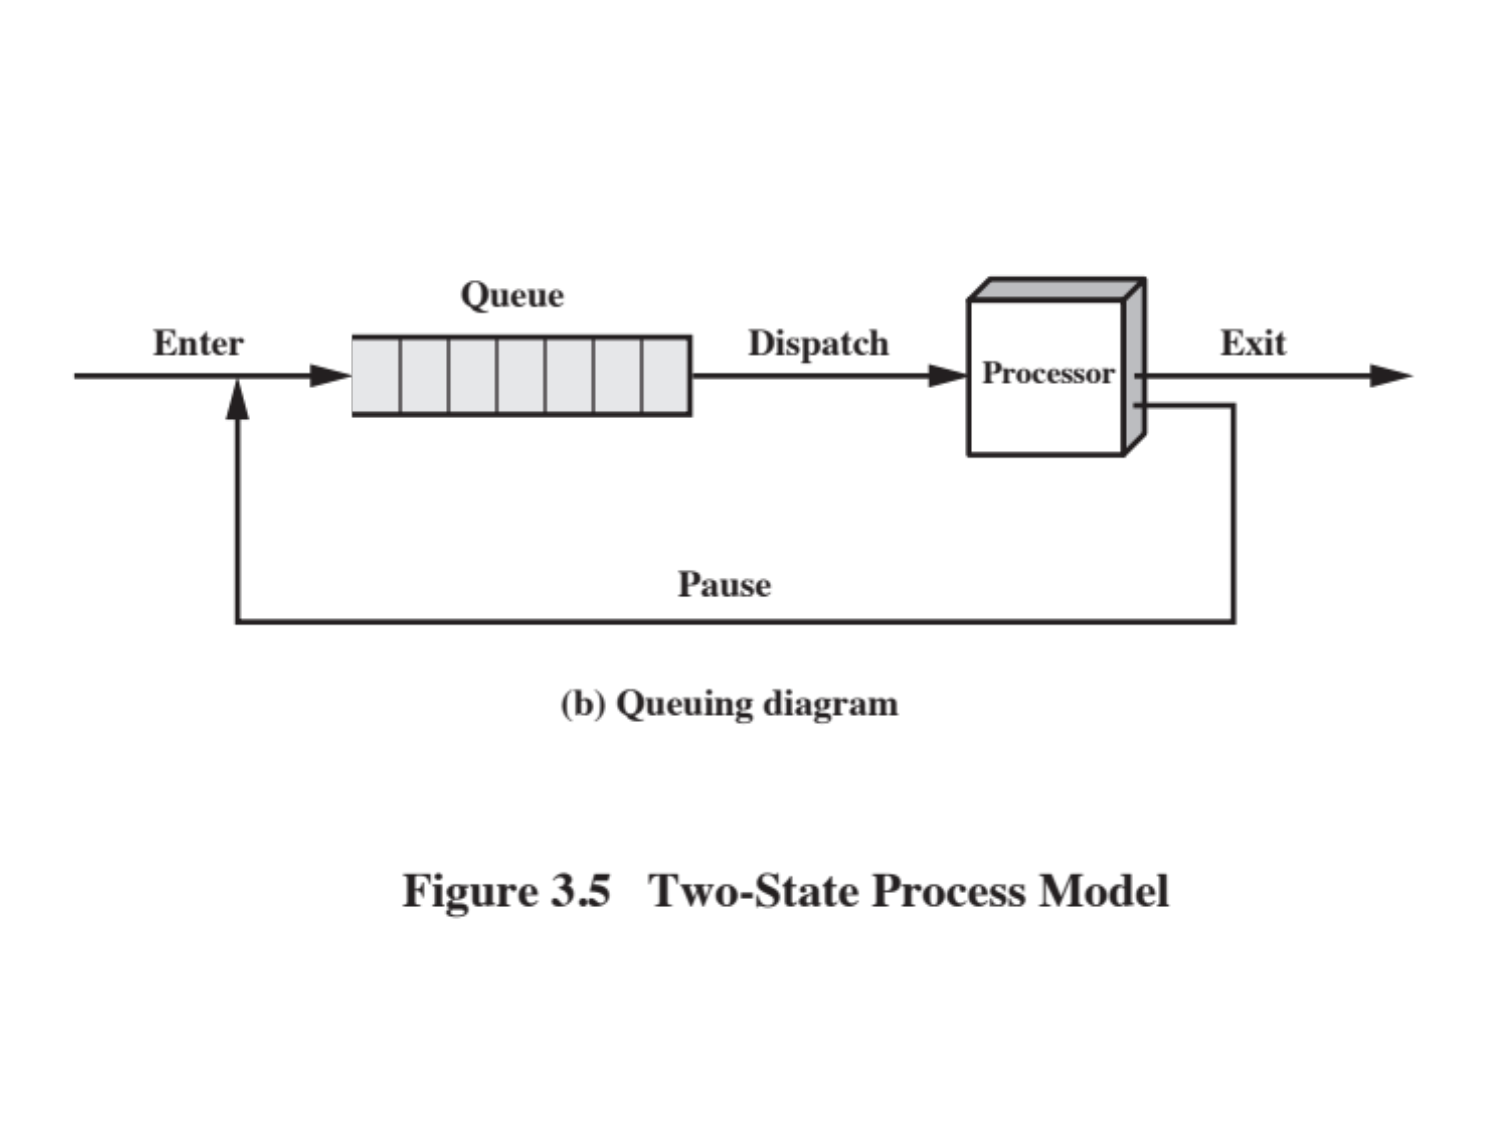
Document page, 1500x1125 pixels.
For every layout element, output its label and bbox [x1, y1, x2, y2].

picture [37, 187, 1444, 959]
